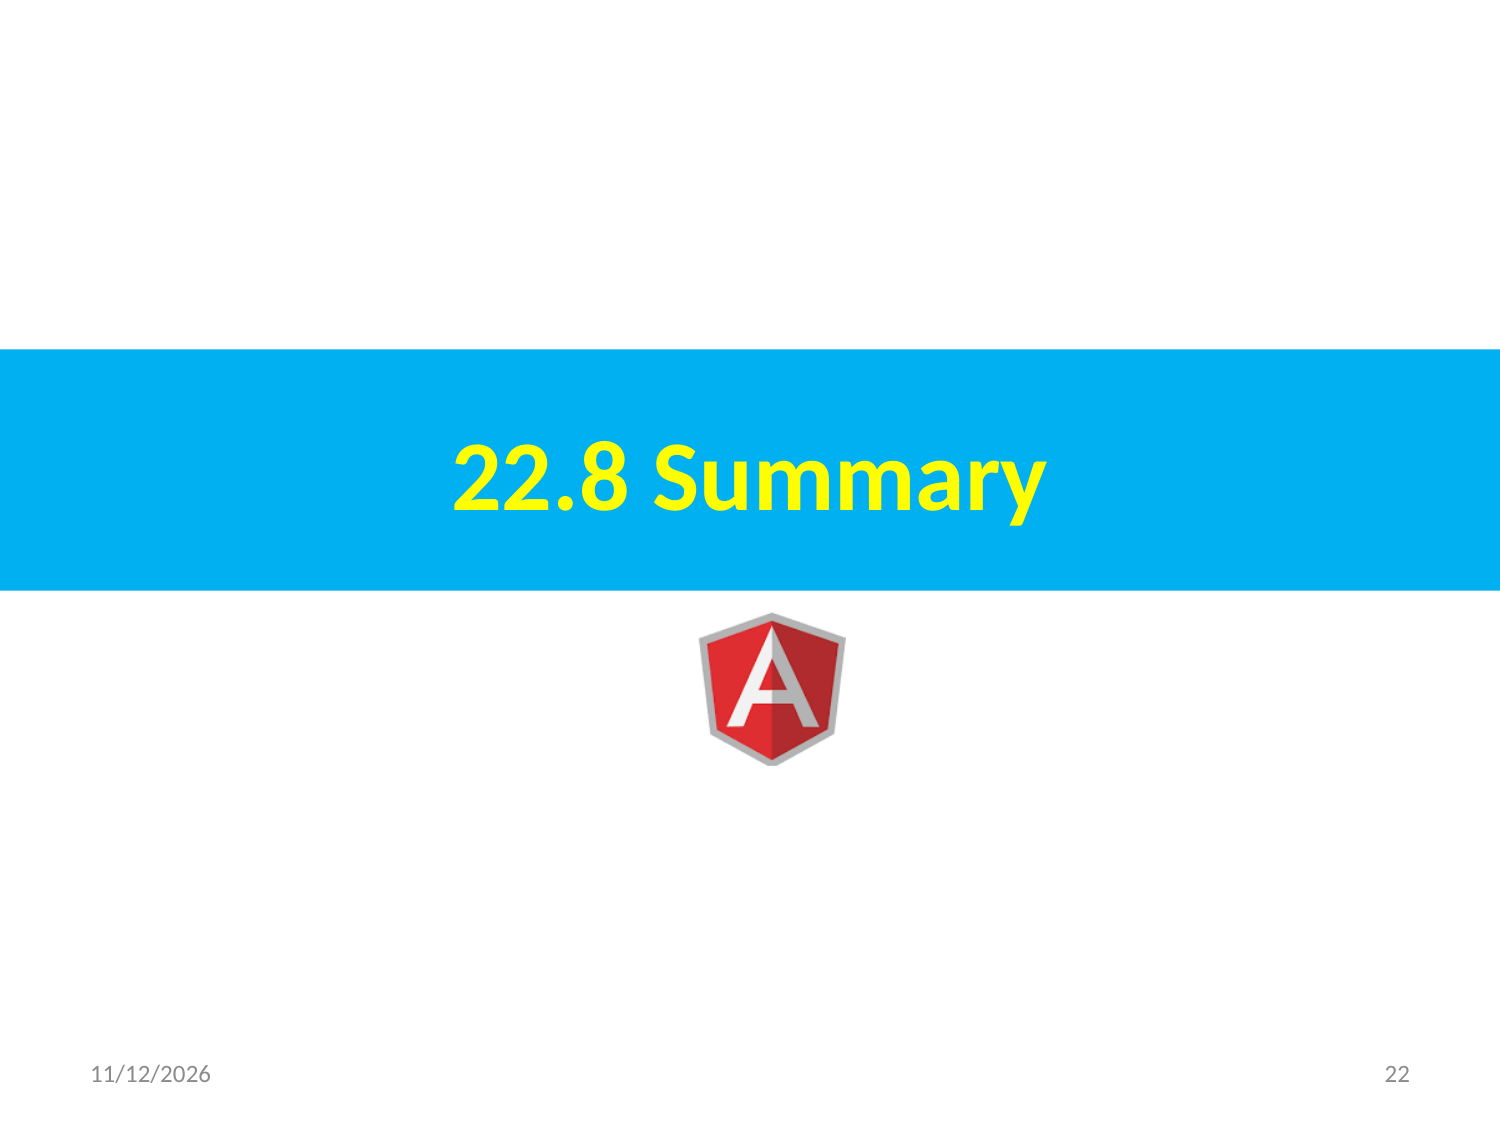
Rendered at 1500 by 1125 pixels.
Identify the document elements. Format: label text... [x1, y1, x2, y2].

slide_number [75, 1042, 425, 1103]
title 22.8 Summary [0, 349, 1500, 591]
picture [694, 609, 846, 771]
slide_number 22 [1074, 1042, 1425, 1103]
